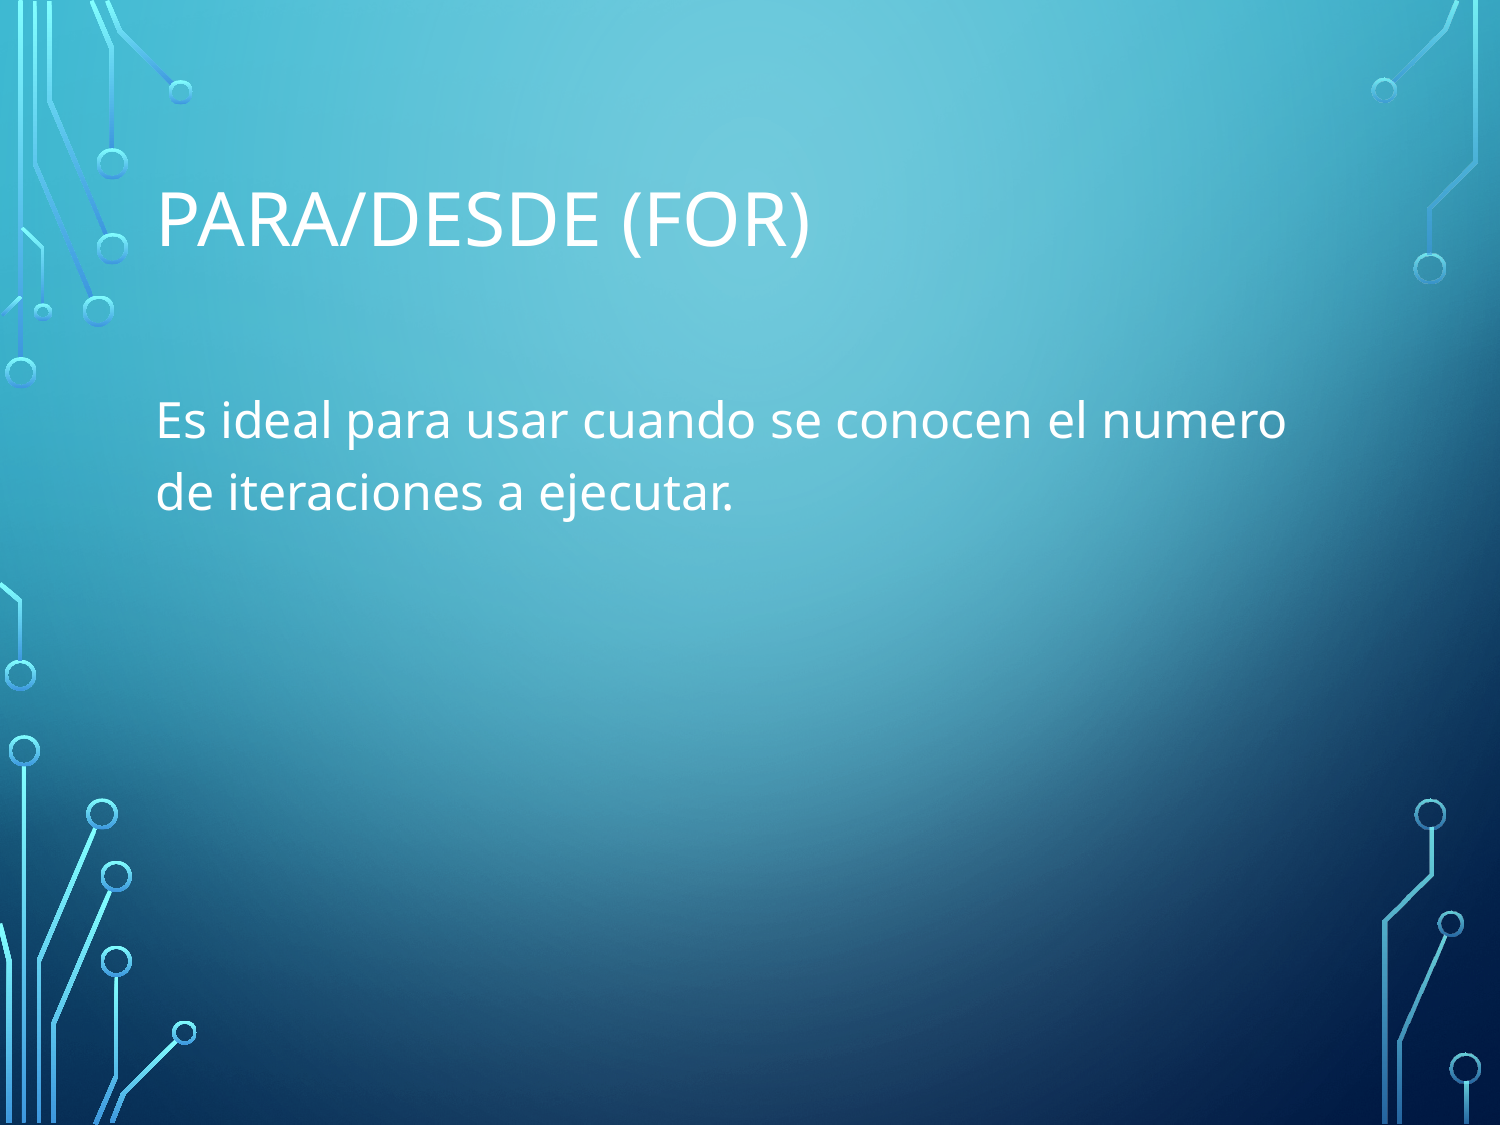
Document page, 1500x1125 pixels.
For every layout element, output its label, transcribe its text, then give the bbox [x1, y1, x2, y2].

list Es ideal para usar cuando se conocen el numero de iteraciones a ejecutar. [140, 369, 1360, 950]
title Para/DEsde (For) [140, 101, 1360, 344]
